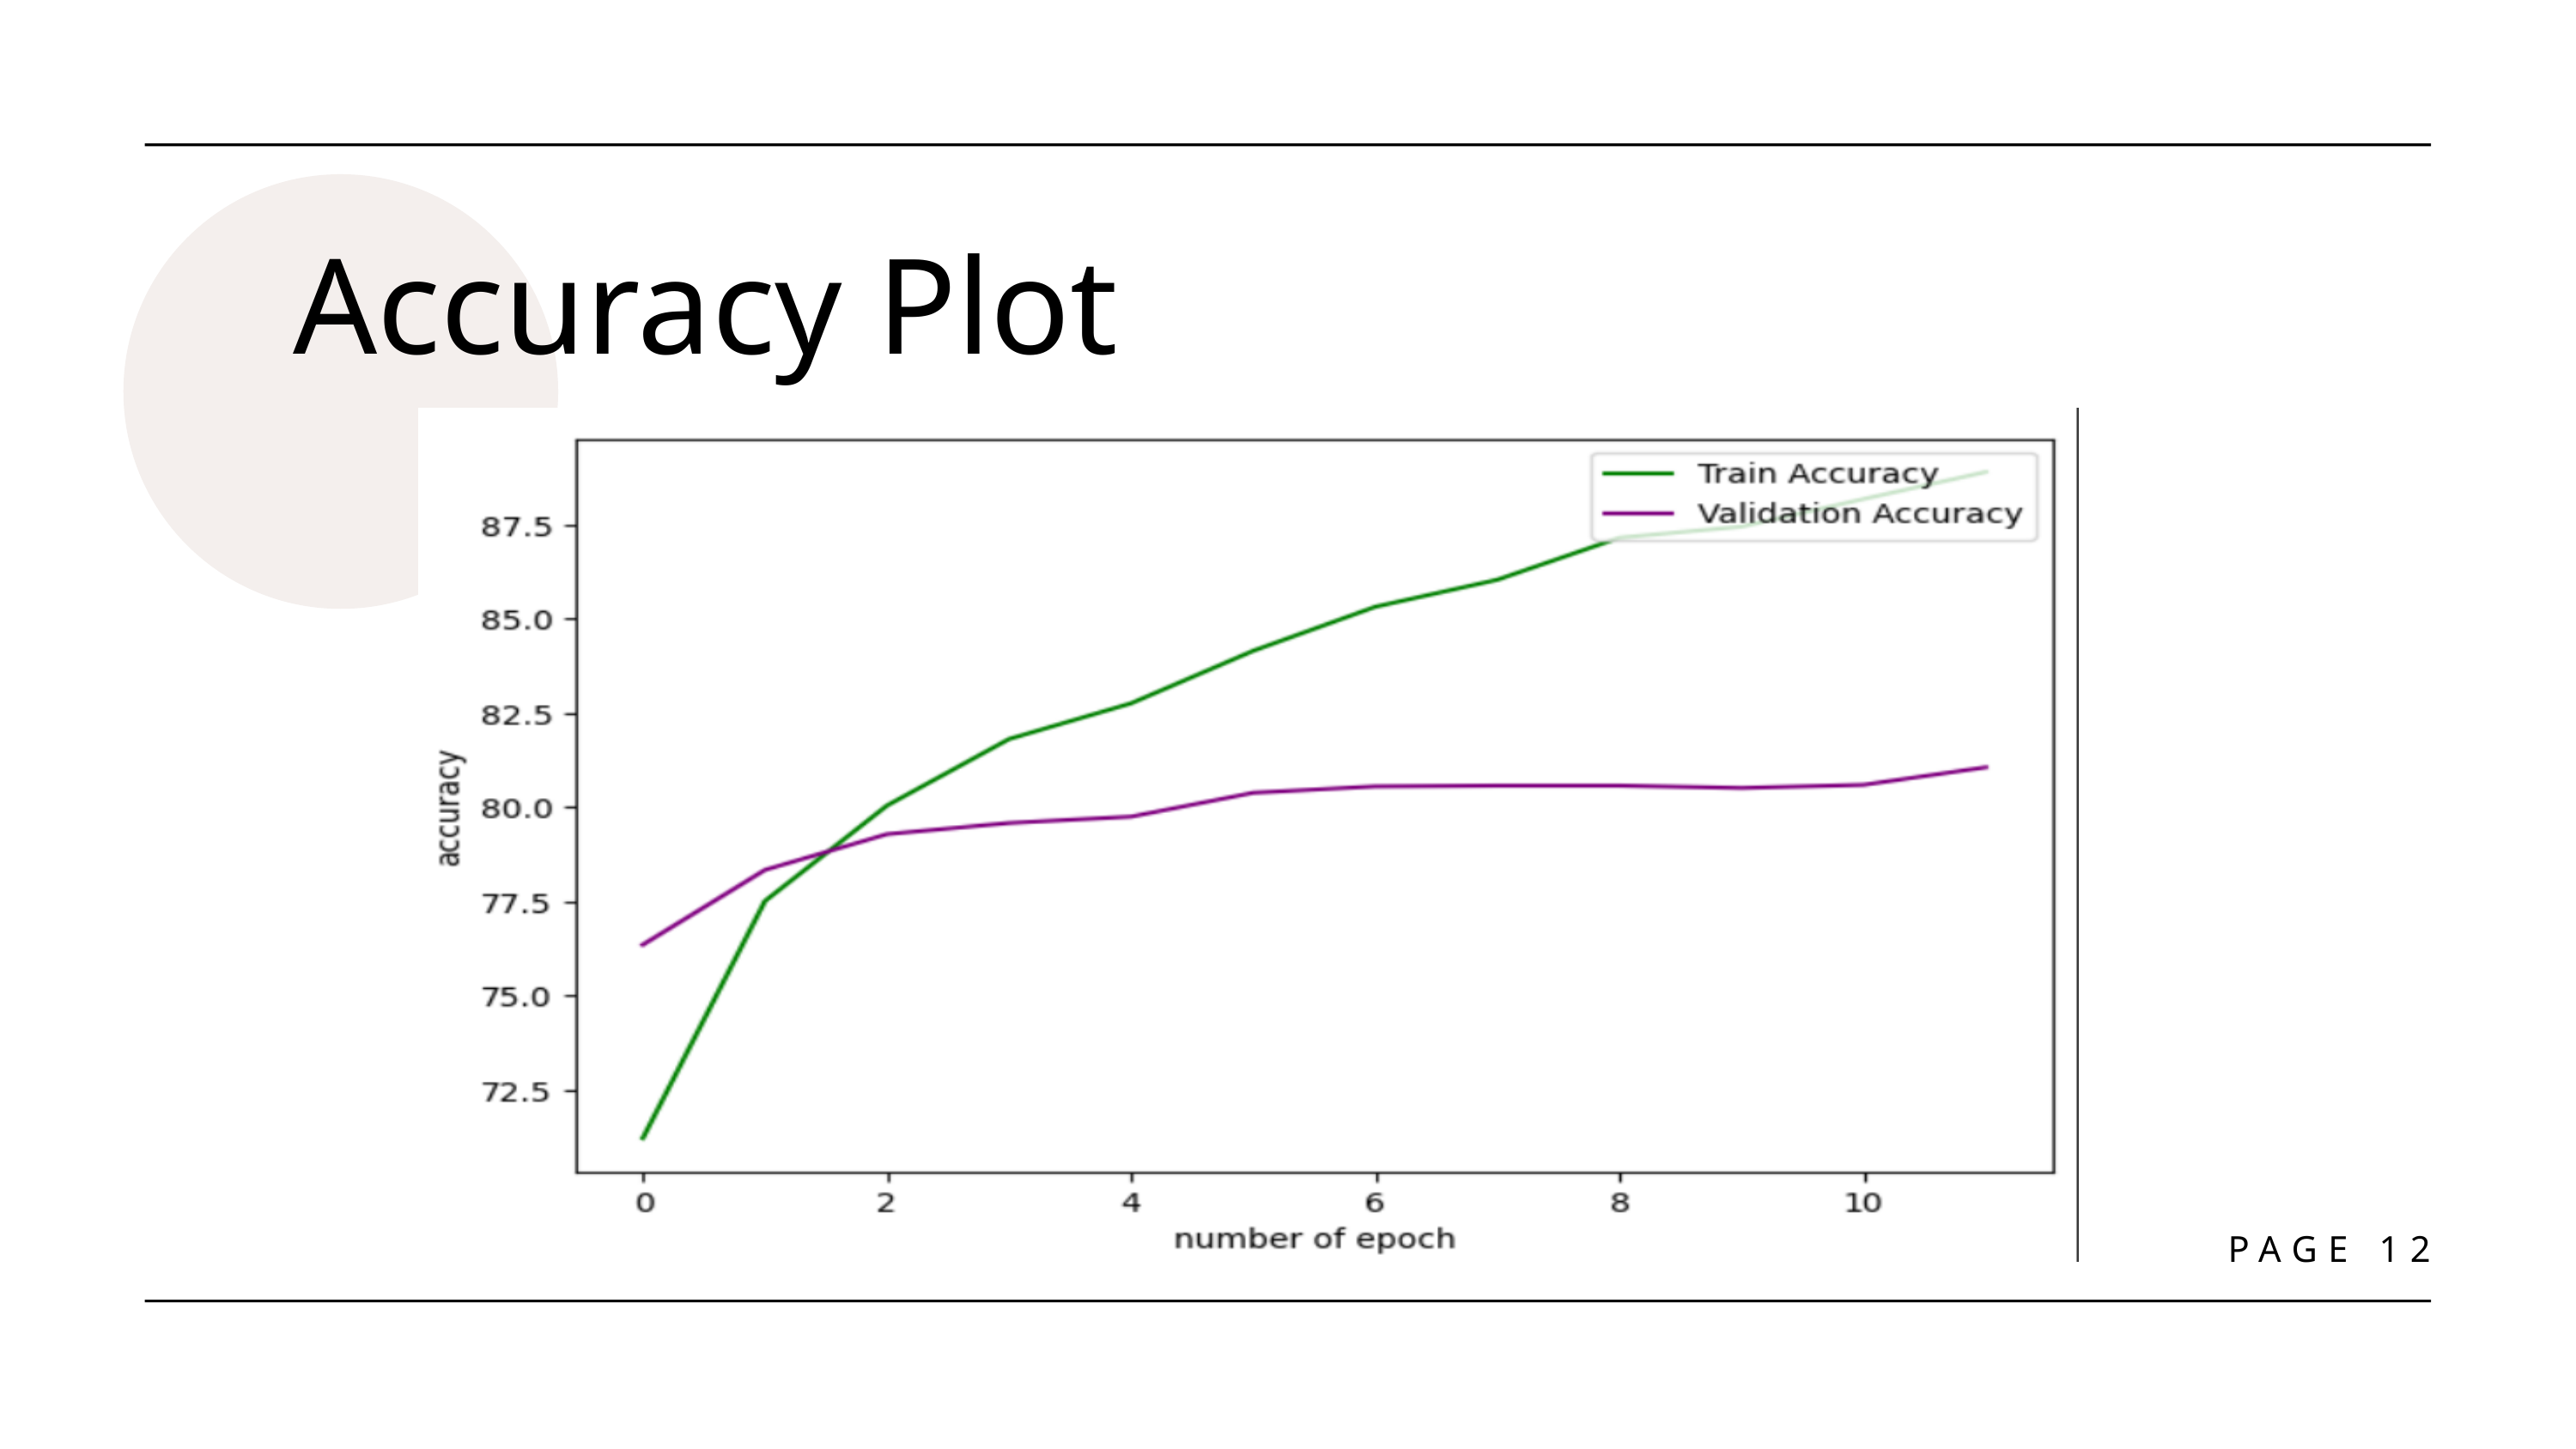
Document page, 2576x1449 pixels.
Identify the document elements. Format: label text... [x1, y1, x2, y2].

picture [418, 408, 2079, 1263]
text_box Accuracy Plot [570, 195, 1346, 380]
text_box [123, 173, 566, 609]
text_box PAGE 12 [2014, 1219, 2432, 1270]
